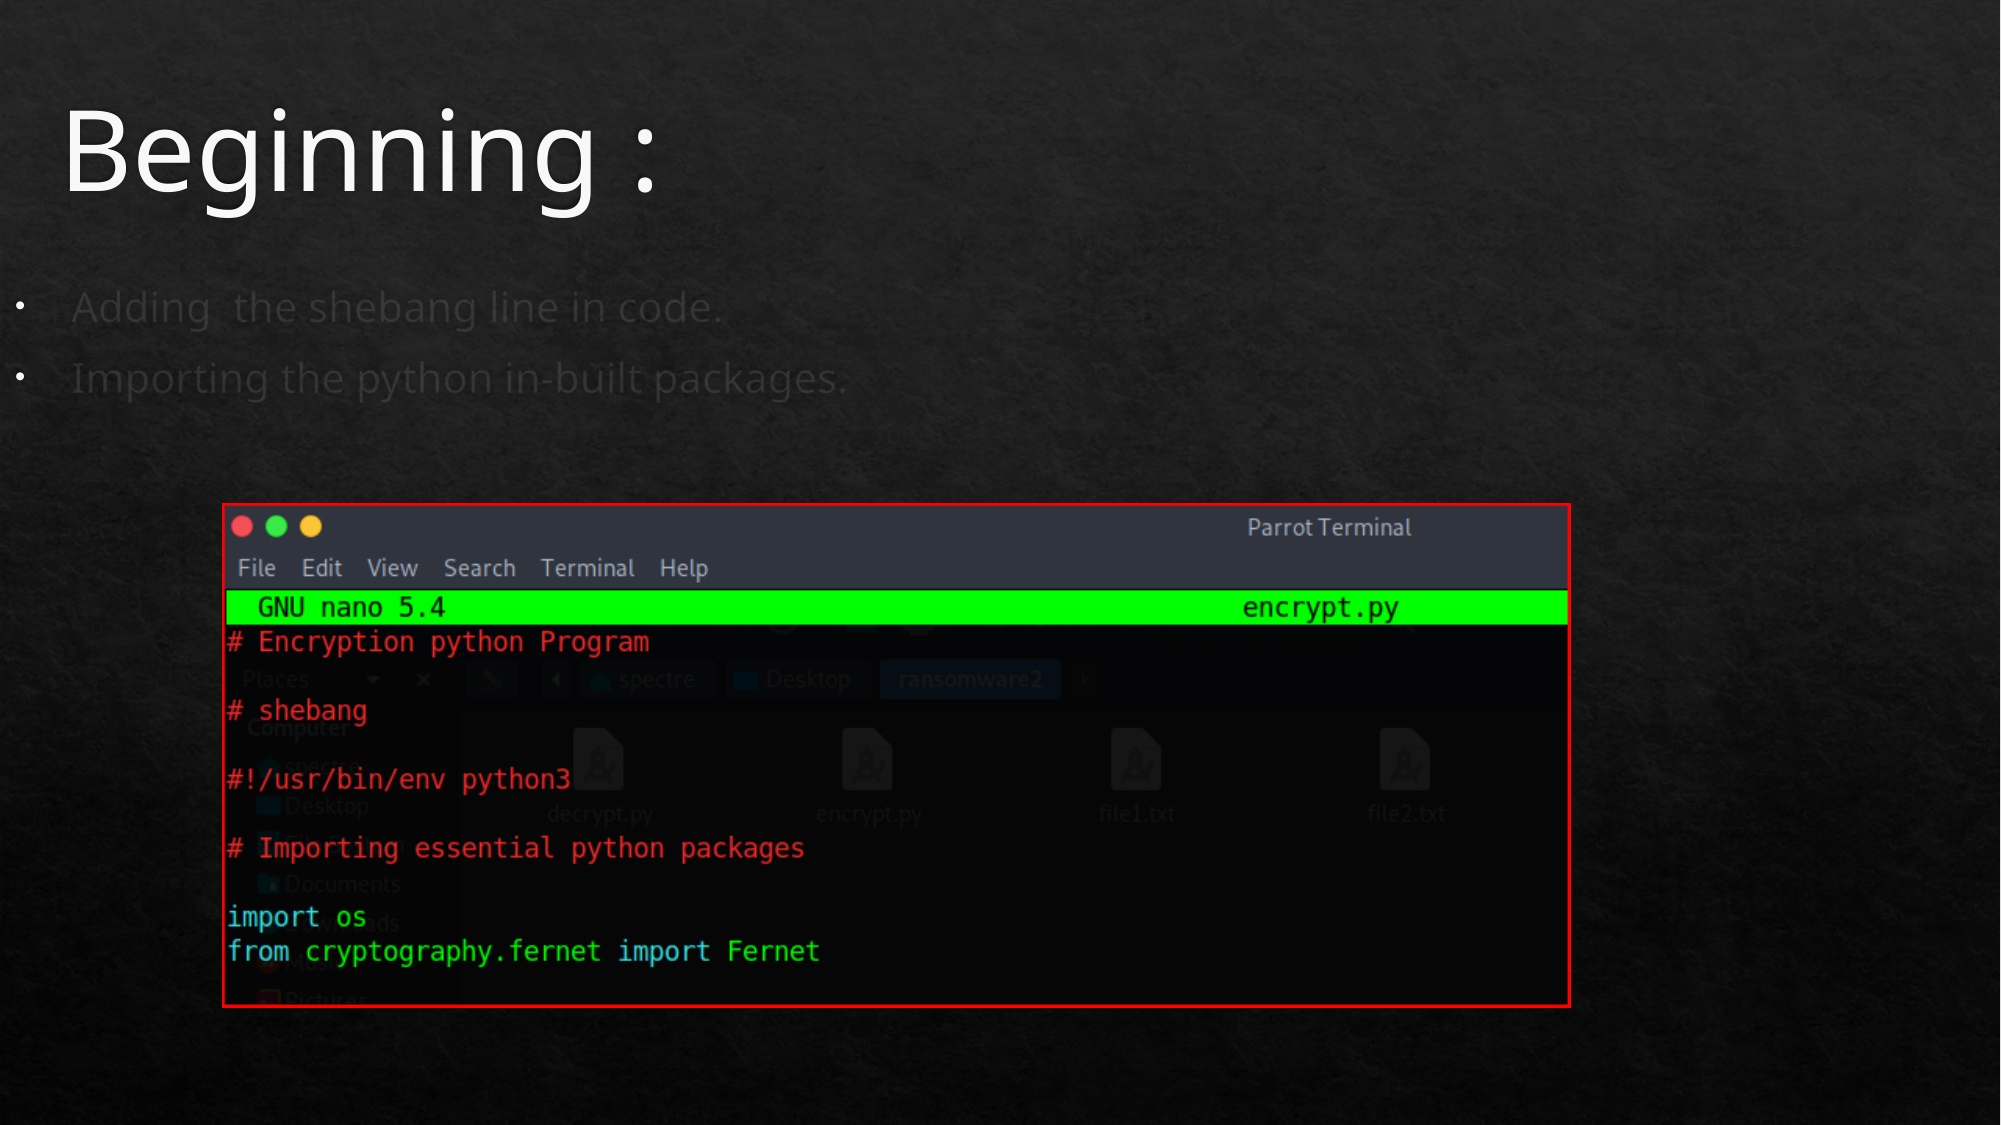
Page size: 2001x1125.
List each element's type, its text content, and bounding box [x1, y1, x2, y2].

title Beginning : [0, 0, 721, 222]
subtitle Adding the shebang line in code. Importing the python in-built packages. [0, 272, 1500, 453]
picture [221, 502, 1572, 1009]
